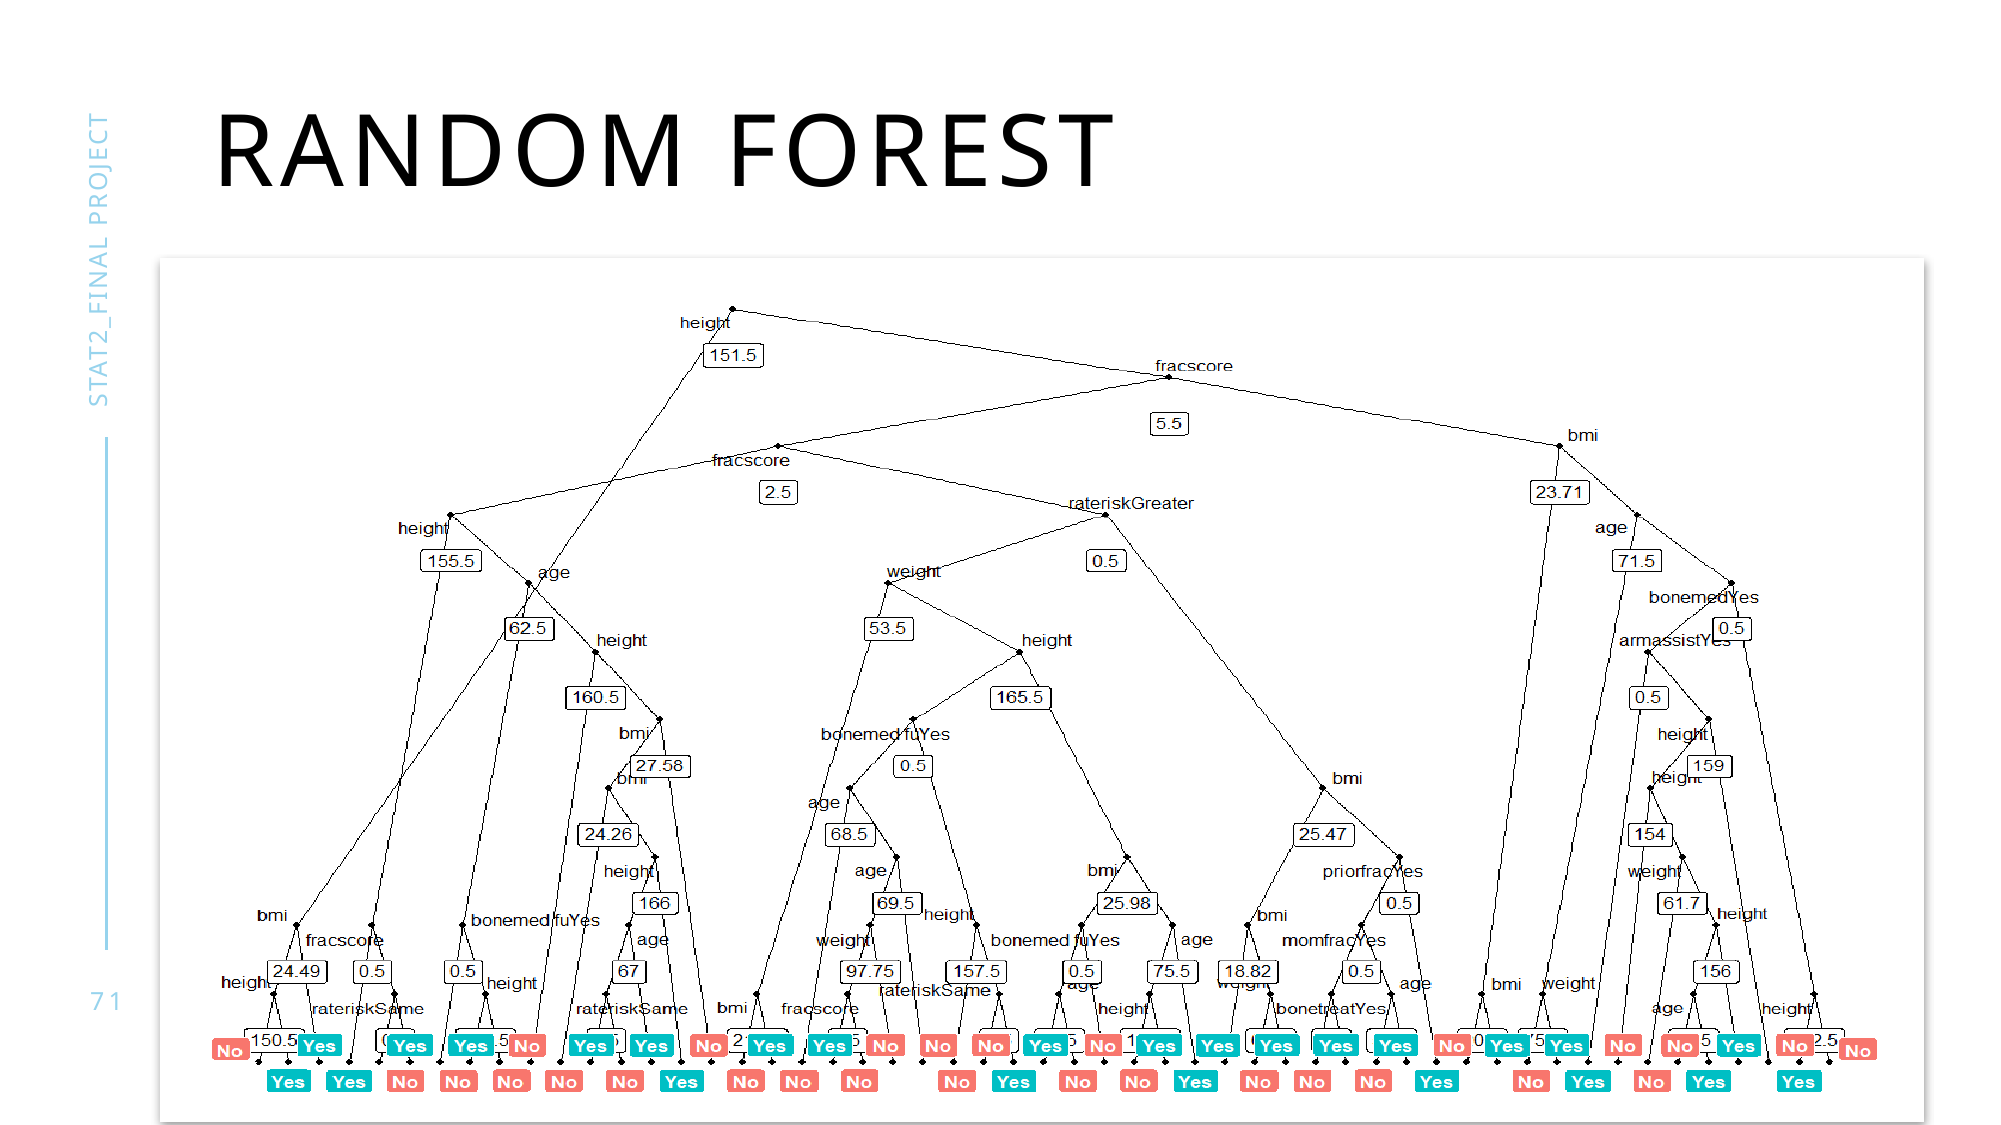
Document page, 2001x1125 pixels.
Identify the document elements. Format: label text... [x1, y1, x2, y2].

text_box STAt2_FINAL PROJECT [86, 50, 108, 408]
slide_number 71 [68, 987, 144, 1018]
title Random forest [212, 99, 1824, 255]
picture [174, 272, 1910, 1108]
